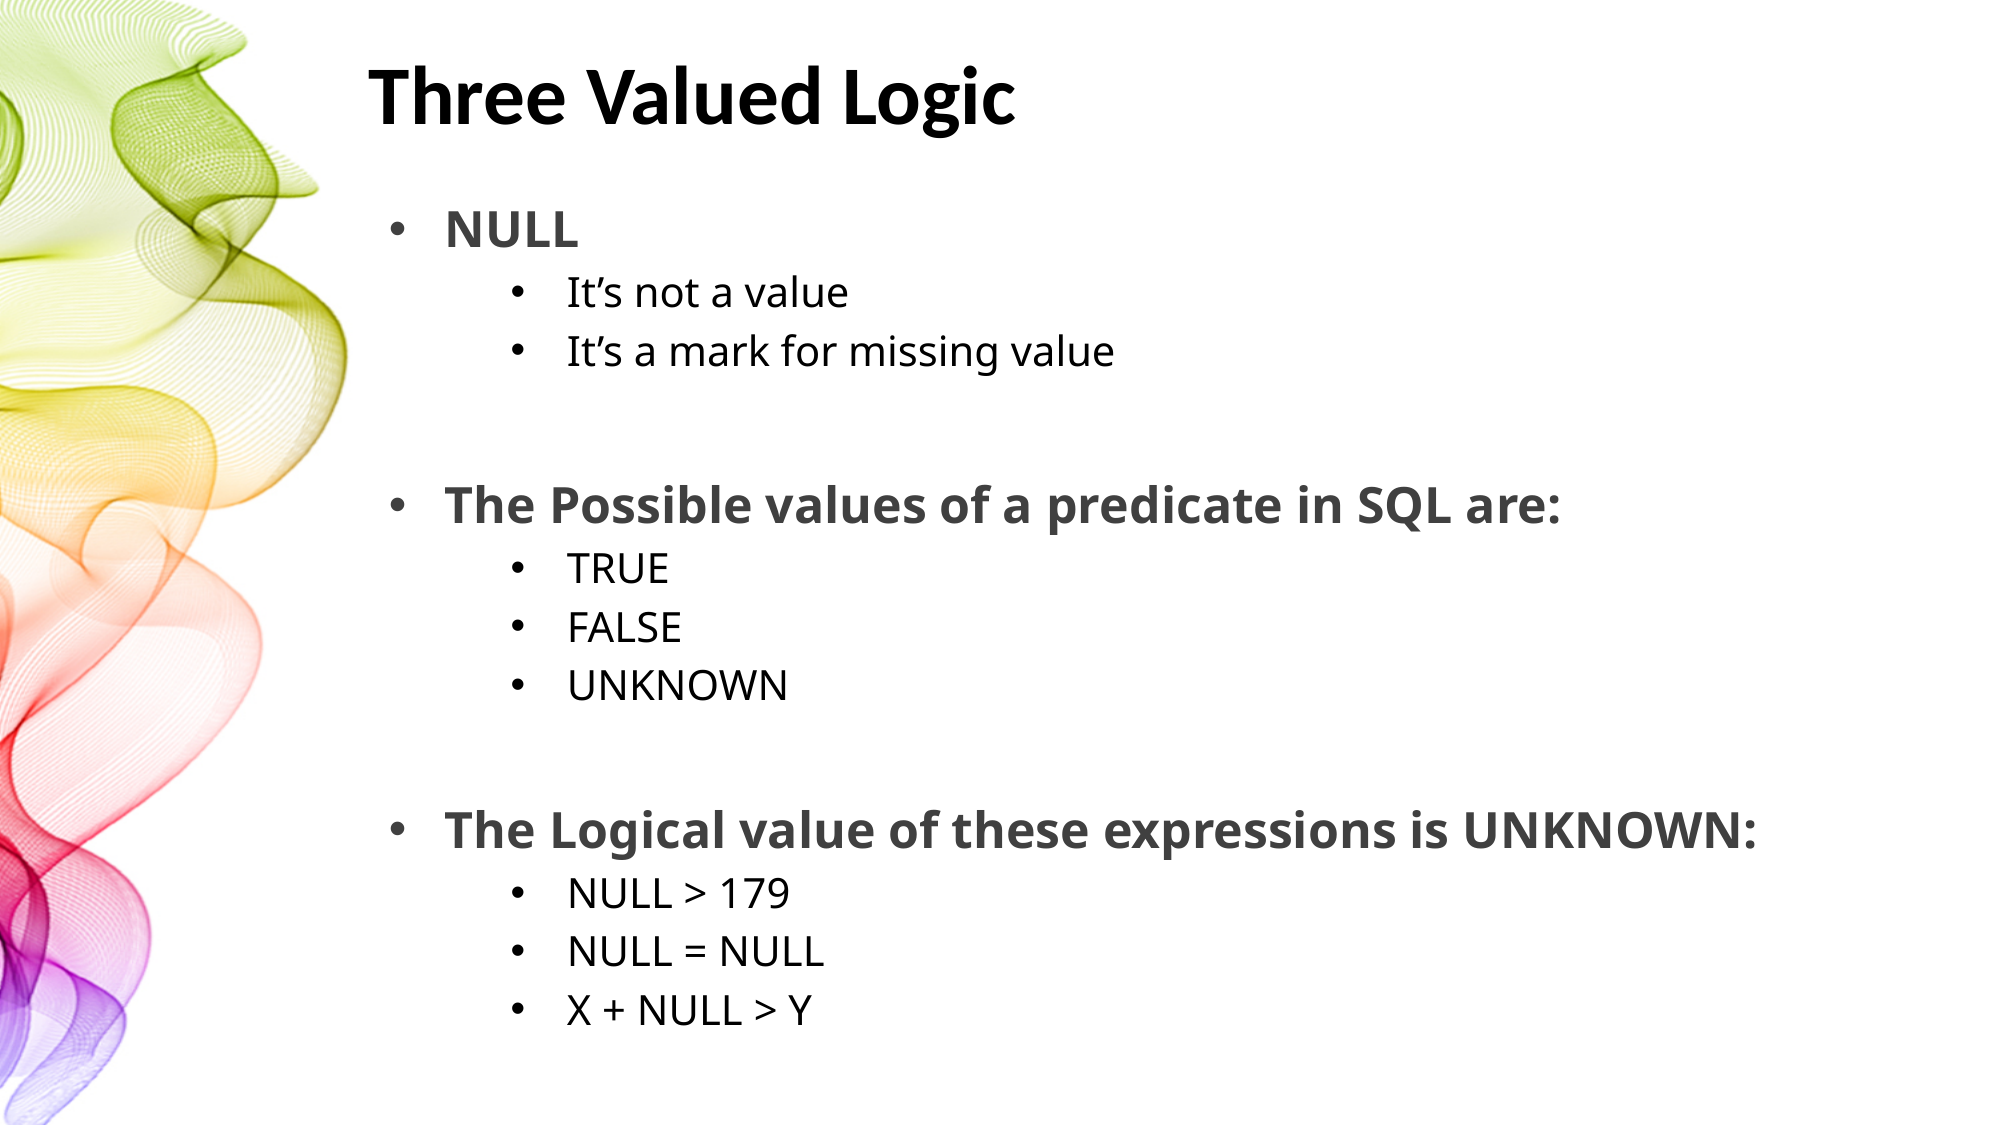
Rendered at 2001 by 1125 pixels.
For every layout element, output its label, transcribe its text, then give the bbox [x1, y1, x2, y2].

picture [0, 0, 2001, 1125]
list NULL It’s not a value It’s a mark for missing value The Possible values of a predicate in SQL are: TRUE FALSE UNKNOWN The Logical value of these expressions is UNKNOWN: NULL > 179 NULL = NULL X + NULL > Y [373, 196, 1886, 1035]
title Three Valued Logic [354, 0, 2000, 176]
